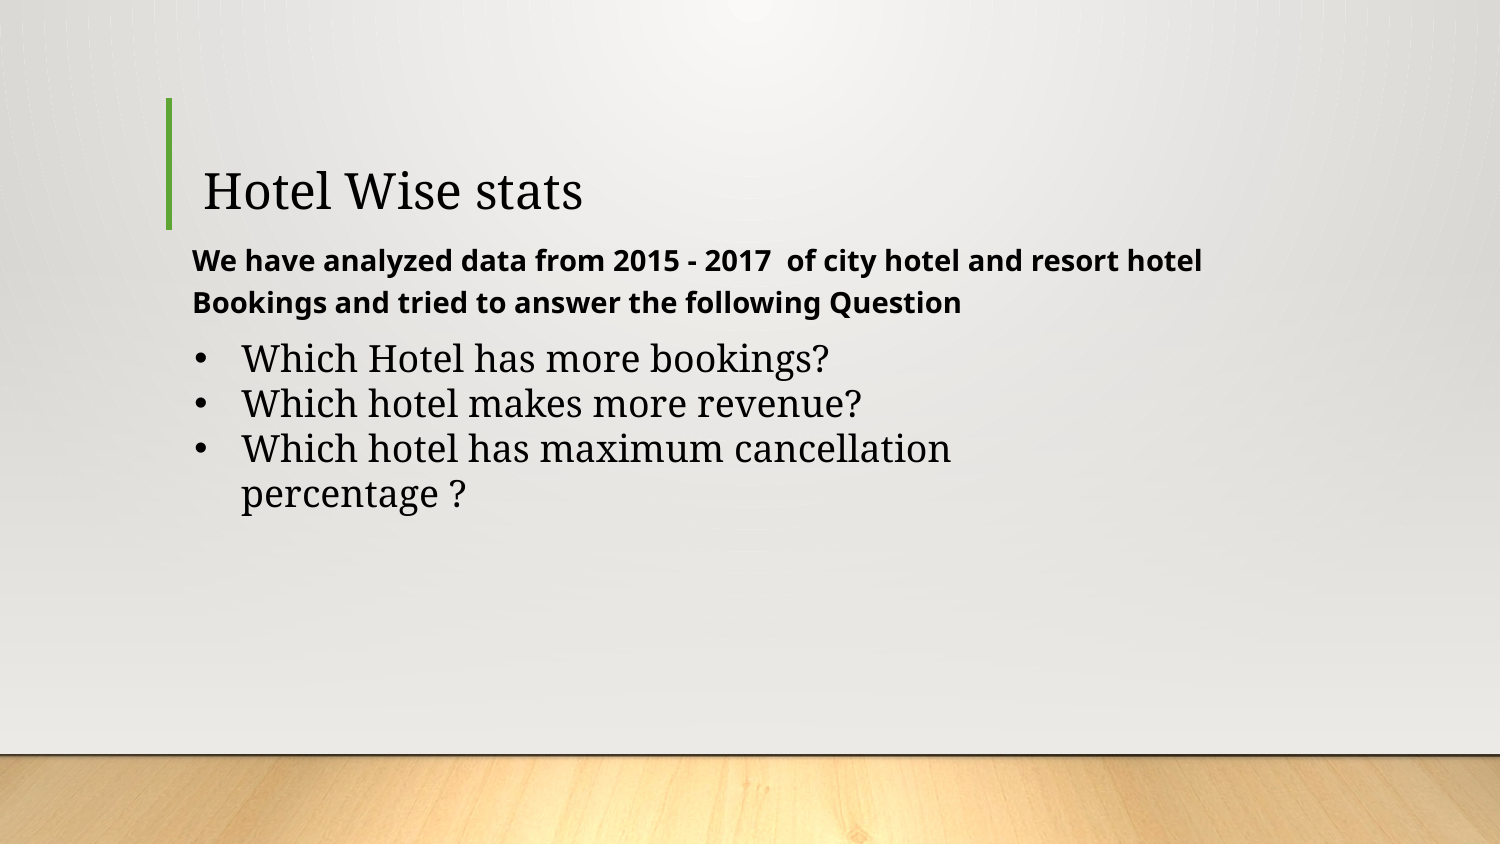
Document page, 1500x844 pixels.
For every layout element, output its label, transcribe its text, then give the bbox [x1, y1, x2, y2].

text_box Which Hotel has more bookings? Which hotel makes more revenue? Which hotel has maximum cancellation percentage ? [179, 327, 1132, 568]
picture [0, 754, 1500, 844]
list We have analyzed data from 2015 - 2017 of city hotel and resort hotel Bookings and tried to answer the following Question [177, 228, 1353, 297]
title Hotel Wise stats [188, 98, 1361, 229]
